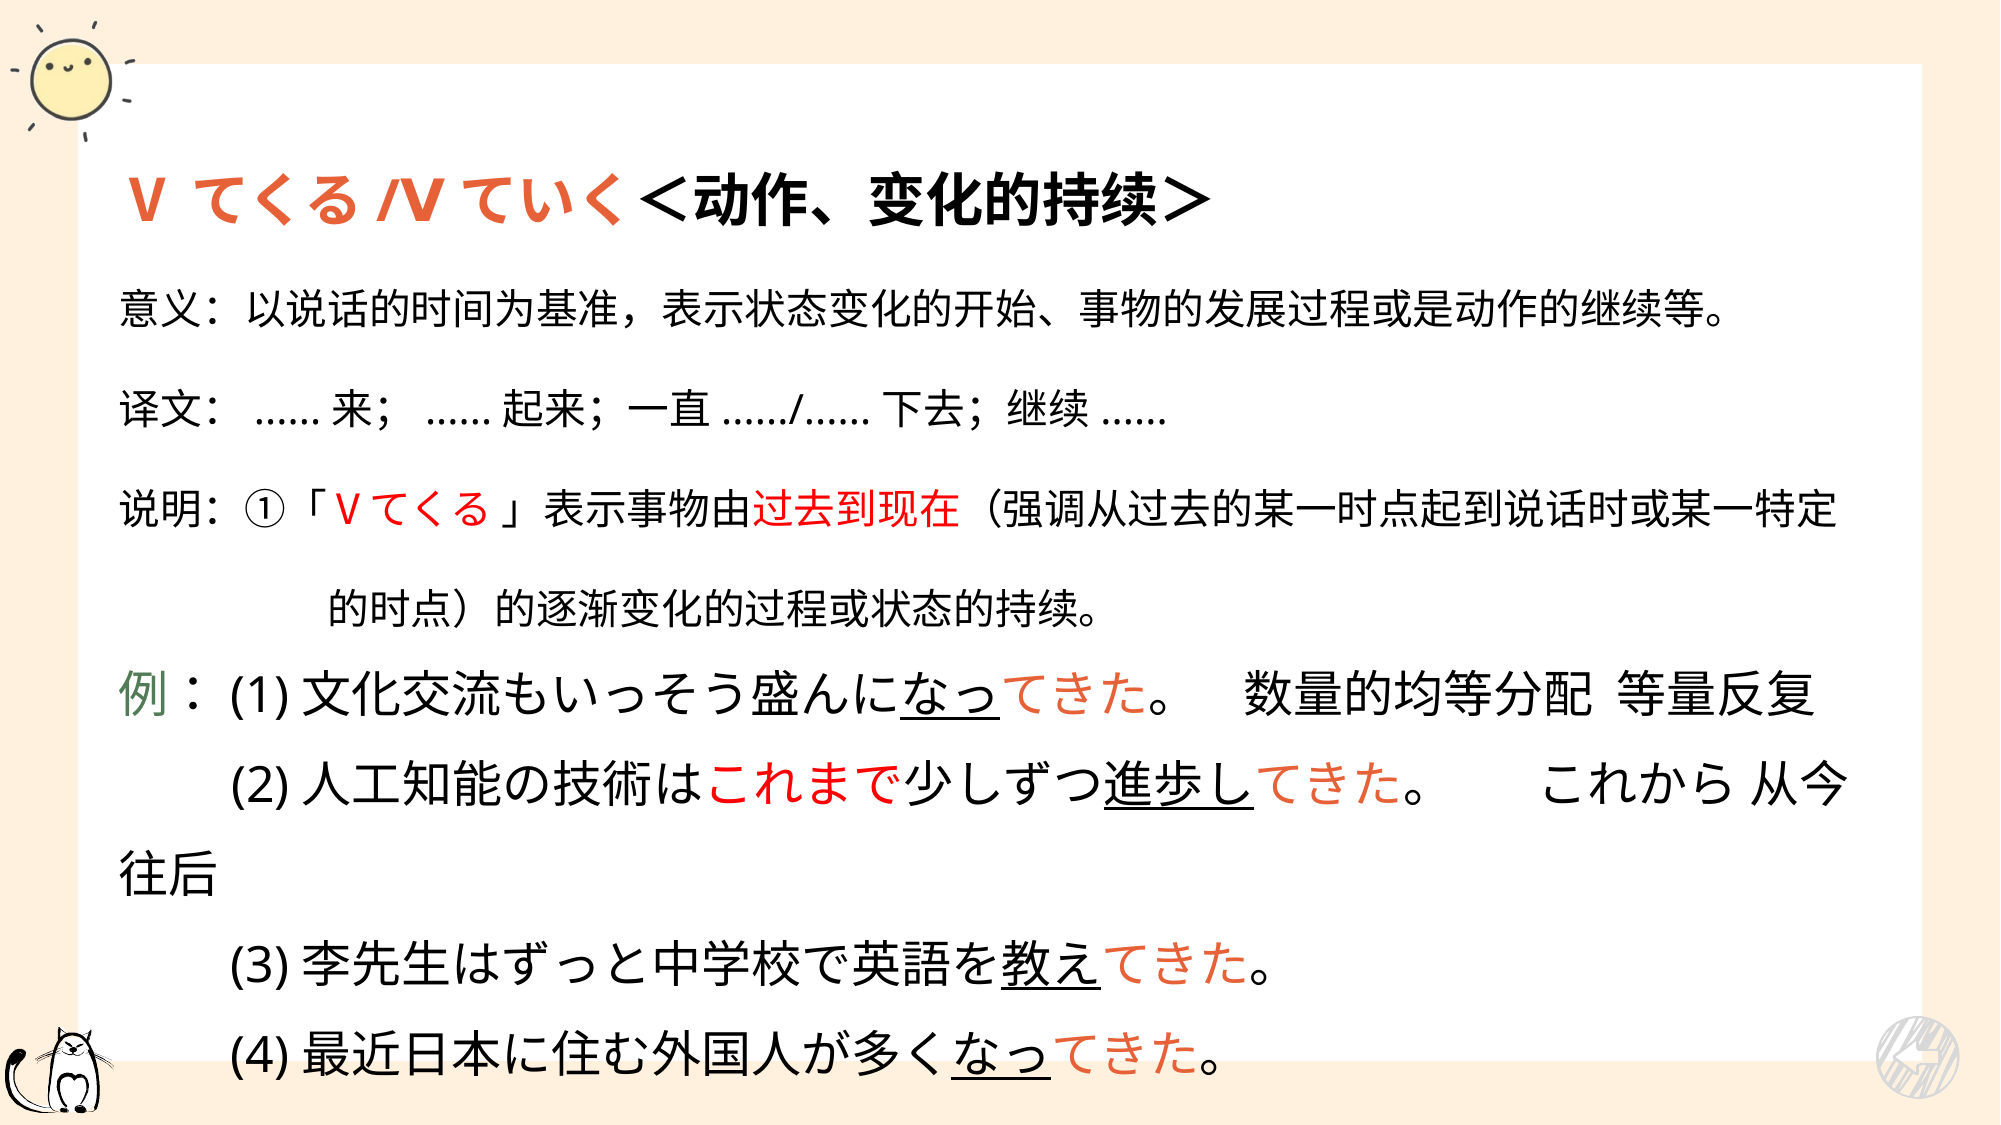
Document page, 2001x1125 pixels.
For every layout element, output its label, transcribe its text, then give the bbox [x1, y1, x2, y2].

picture [1864, 1009, 1967, 1112]
text_box Ⅴてくる/Ⅴていく＜动作、变化的持续＞ 意义：以说话的时间为基准，表示状态变化的开始、事物的发展过程或是动作的继续等。 译文：......来；......起来；一直....../......下去；继续...... 说明：①「Ⅴてくる 」表示事物由过去到现在（强调从过去的某一时点起到说话时或某一特定 的时点）的逐渐变化的过程或状态的持续。 例：(1)文化交流もいっそう盛んになってきた。 数量的均等分配 等量反复 (2)人工知能の技術はこれまで少しずつ進歩してきた。 これから 从今往后 (3)李先生はずっと中学校で英語を教えてきた。 (4)最近日本に住む外国人が多くなってきた。 [104, 85, 1864, 1091]
picture [0, 0, 162, 155]
